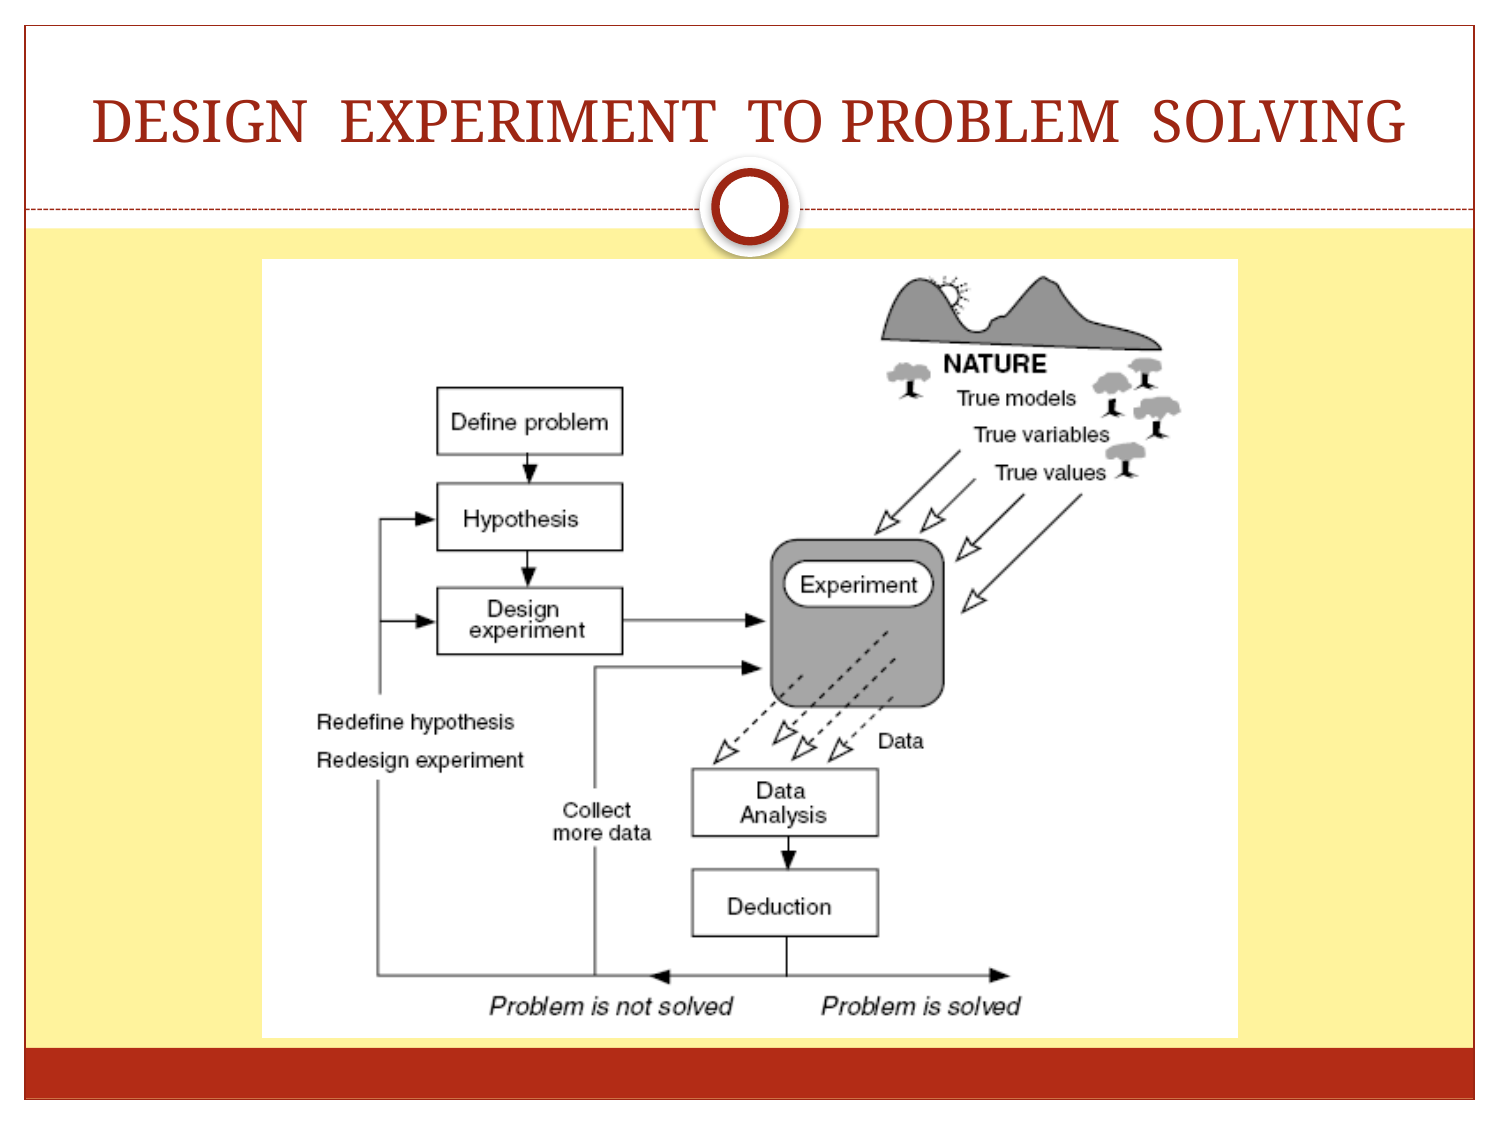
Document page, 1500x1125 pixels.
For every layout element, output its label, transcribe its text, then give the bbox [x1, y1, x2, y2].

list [262, 259, 1238, 1038]
title DESIGN EXPERIMENT TO PROBLEM SOLVING [49, 37, 1450, 162]
